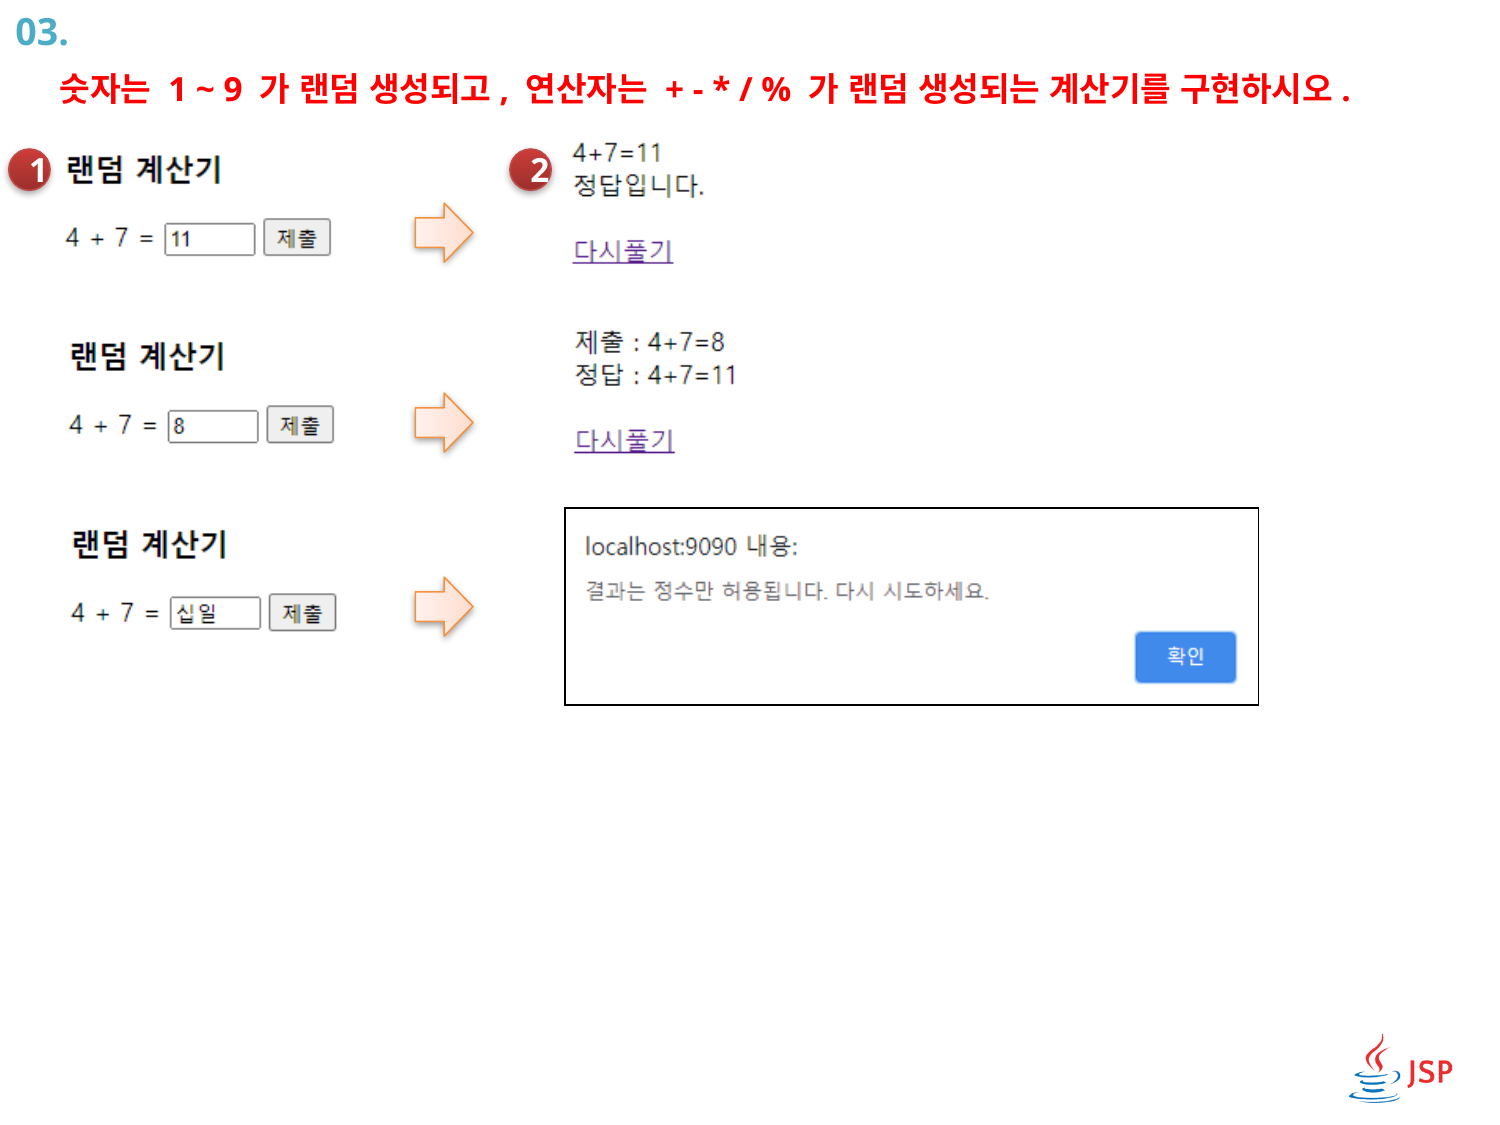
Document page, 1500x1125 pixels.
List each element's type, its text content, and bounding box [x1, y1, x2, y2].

text_box 2 [509, 148, 552, 192]
text_box [414, 576, 474, 637]
text_box [414, 392, 474, 453]
picture [1304, 1014, 1500, 1125]
picture [565, 323, 768, 463]
picture [58, 147, 339, 264]
picture [59, 333, 342, 453]
text_box 03. [0, 0, 85, 61]
text_box 1 [7, 148, 51, 192]
text_box 숫자는 1 ~ 9 가 랜덤 생성되고, 연산자는 + - * / % 가 랜덤 생성되는 계산기를 구현하시오. [44, 61, 1366, 116]
picture [565, 136, 743, 275]
picture [62, 521, 346, 641]
text_box [414, 202, 474, 263]
picture [565, 508, 1259, 705]
